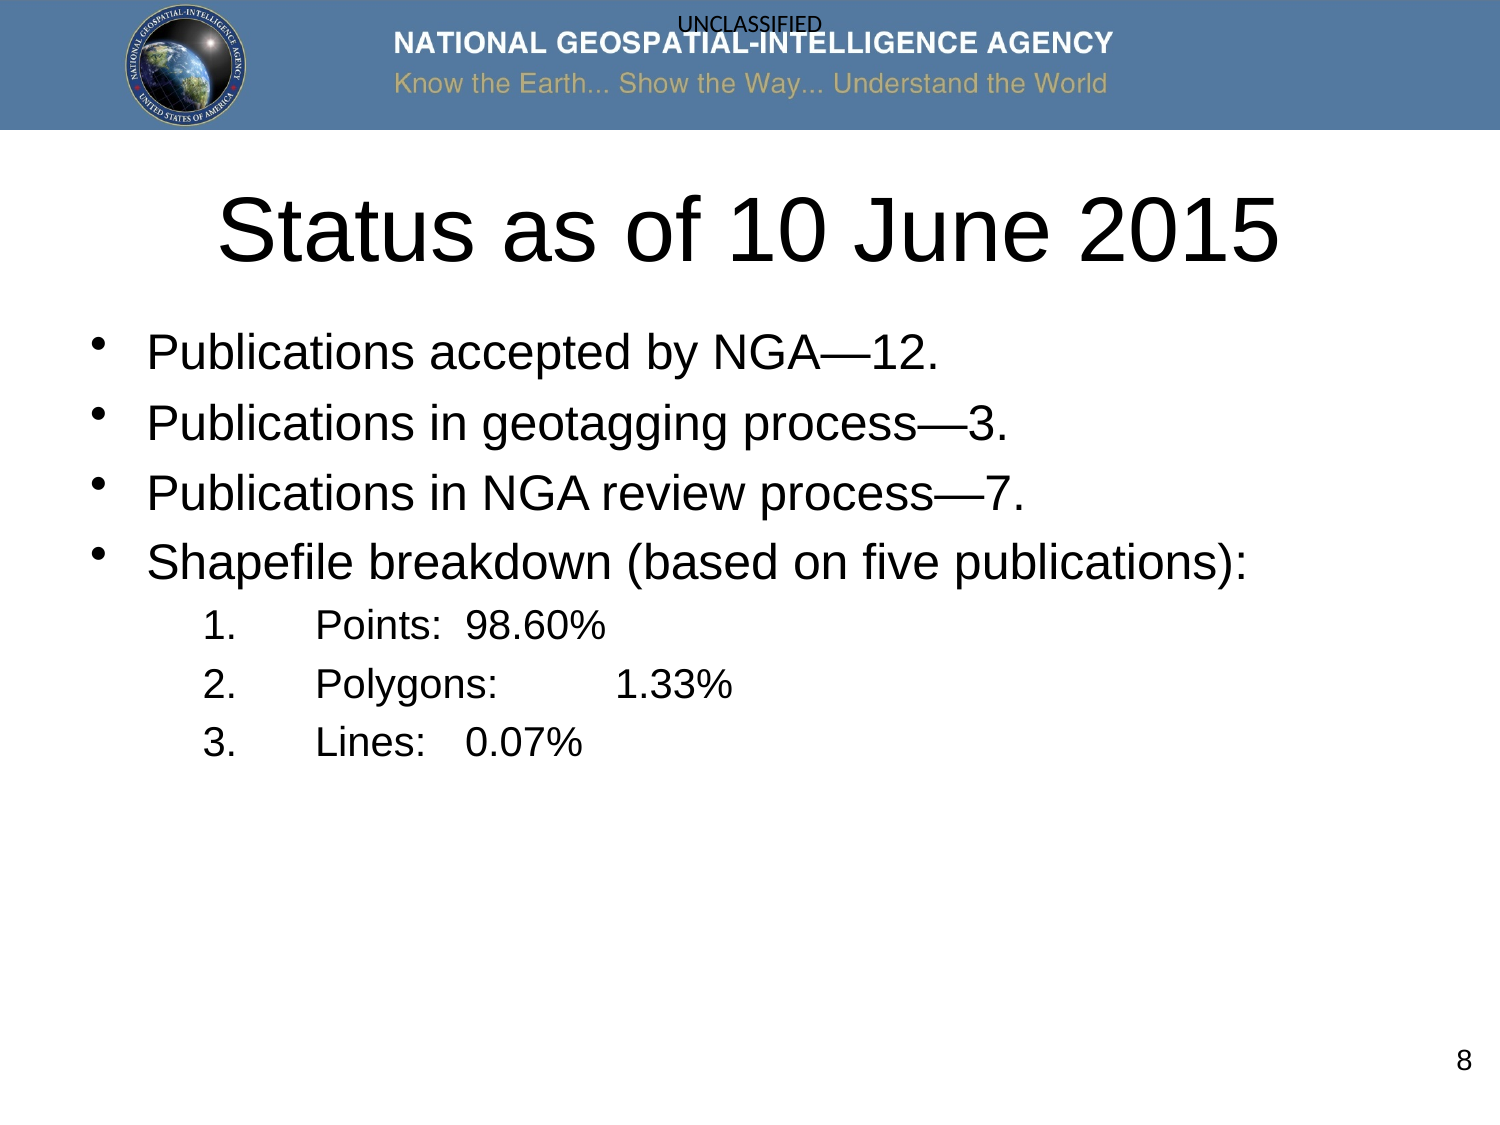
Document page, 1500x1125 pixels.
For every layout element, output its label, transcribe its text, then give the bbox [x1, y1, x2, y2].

list Publications accepted by NGA—12. Publications in geotagging process—3. Publications in NGA review process—7. Shapefile breakdown (based on five publications): 1. Points: 98.60% 2. Polygons: 1.33% 3. Lines: 0.07% [74, 312, 1426, 1006]
title Status as of 10 June 2015 [74, 162, 1426, 288]
picture [0, 0, 1500, 130]
